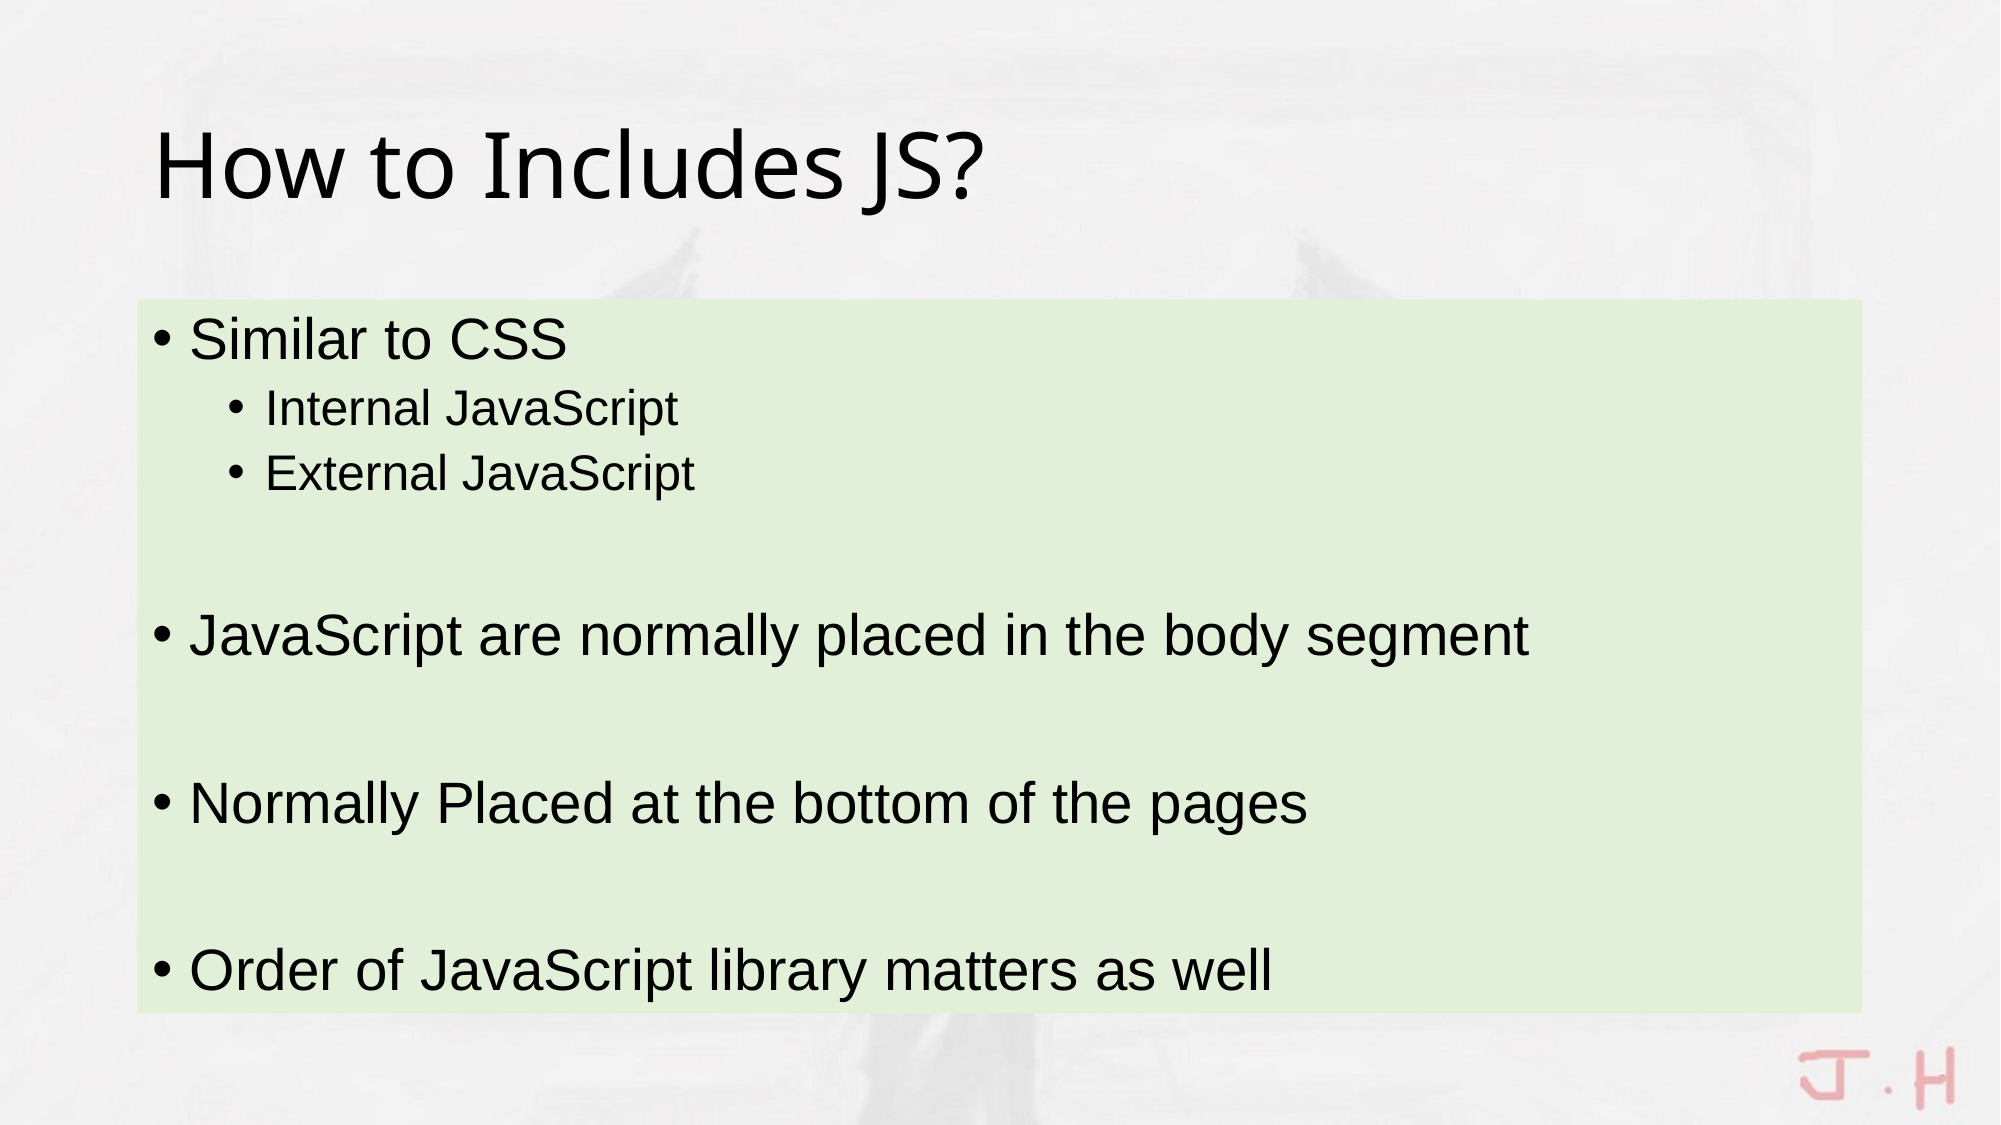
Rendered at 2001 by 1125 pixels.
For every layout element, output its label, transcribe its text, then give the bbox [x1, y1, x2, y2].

title How to Includes JS? [137, 59, 1863, 278]
picture [0, 0, 2001, 1125]
list Similar to CSS Internal JavaScript External JavaScript JavaScript are normally placed in the body segment Normally Placed at the bottom of the pages Order of JavaScript library matters as well [137, 299, 1863, 1014]
